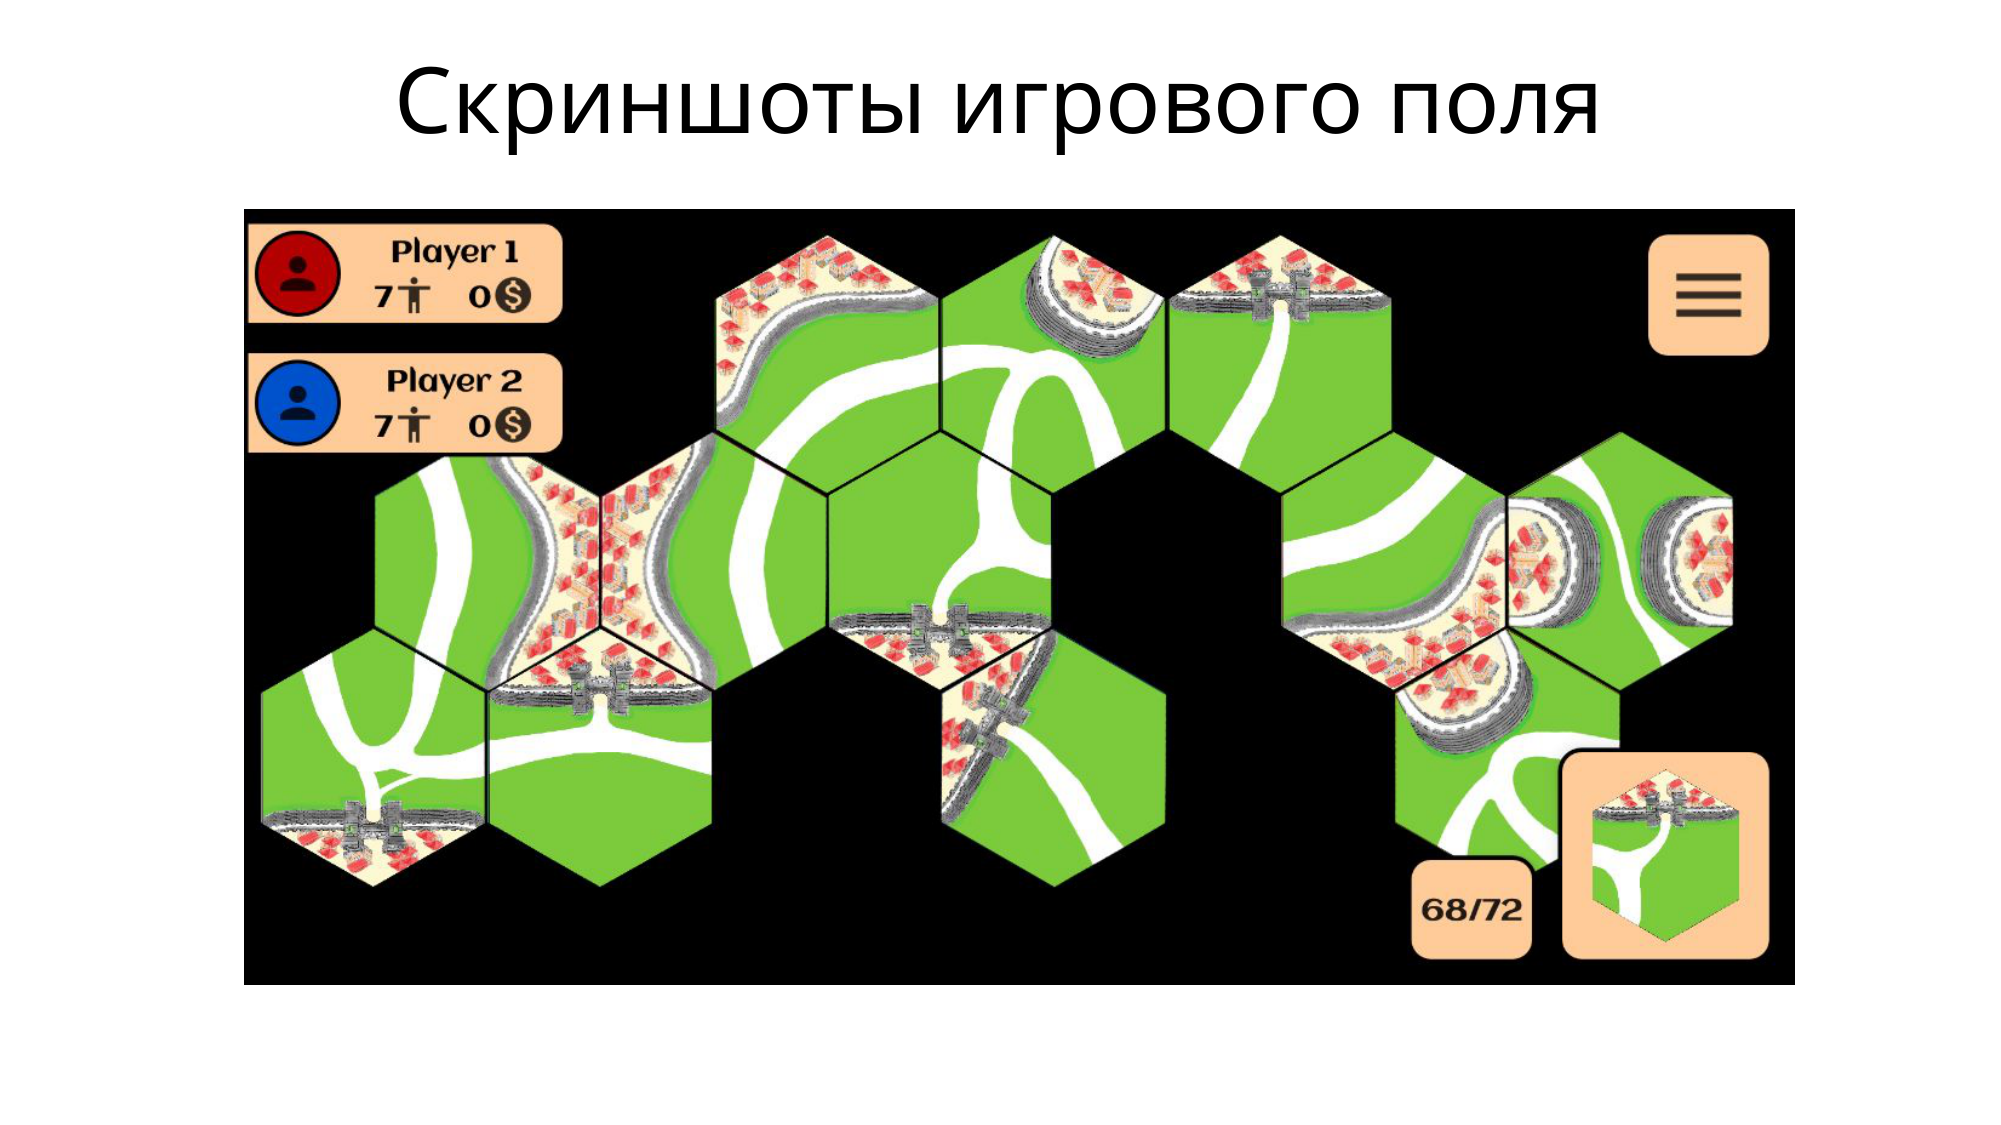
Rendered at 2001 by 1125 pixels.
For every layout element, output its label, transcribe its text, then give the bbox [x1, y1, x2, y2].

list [244, 209, 1795, 985]
title Скриншоты игрового поля [0, 24, 2000, 185]
